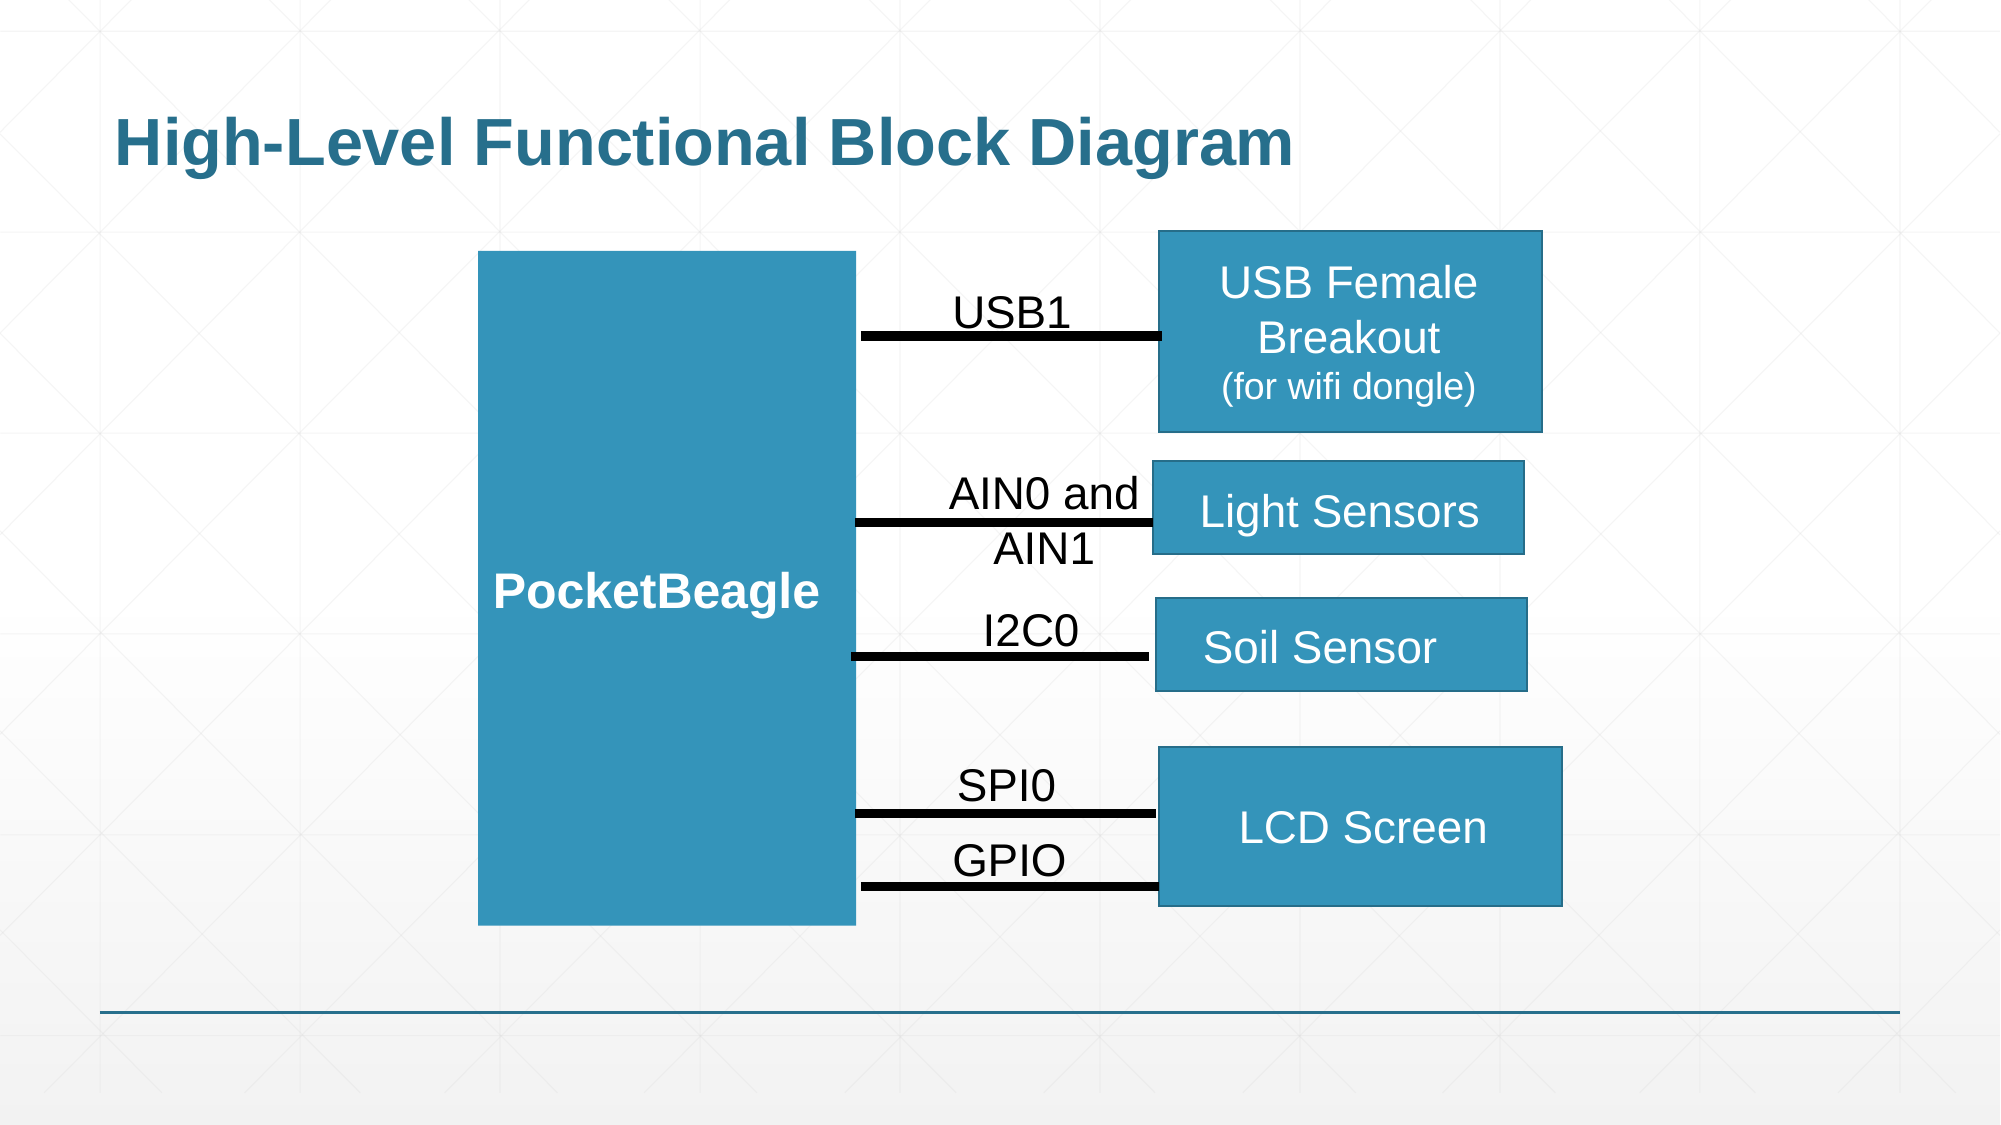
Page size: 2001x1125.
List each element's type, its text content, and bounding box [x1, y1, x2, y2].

text_box SPI0 [942, 748, 1102, 809]
text_box AIN0 and AIN1 [931, 523, 1152, 581]
text_box GPIO [937, 887, 1106, 893]
text_box USB1 [937, 341, 1106, 345]
text_box AIN0 and AIN1 [931, 456, 1157, 522]
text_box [1156, 597, 1560, 691]
text_box [1158, 230, 1543, 433]
title High-Level Functional Block Diagram [99, 37, 1900, 188]
text_box USB1 [937, 275, 1106, 331]
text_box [1152, 461, 1557, 601]
text_box I2C0 [918, 592, 1144, 652]
text_box GPIO [937, 823, 1106, 886]
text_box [1158, 747, 1562, 907]
text_box USB Female Breakout (for wifi dongle) [1158, 244, 1540, 415]
text_box PocketBeagle [478, 250, 857, 926]
